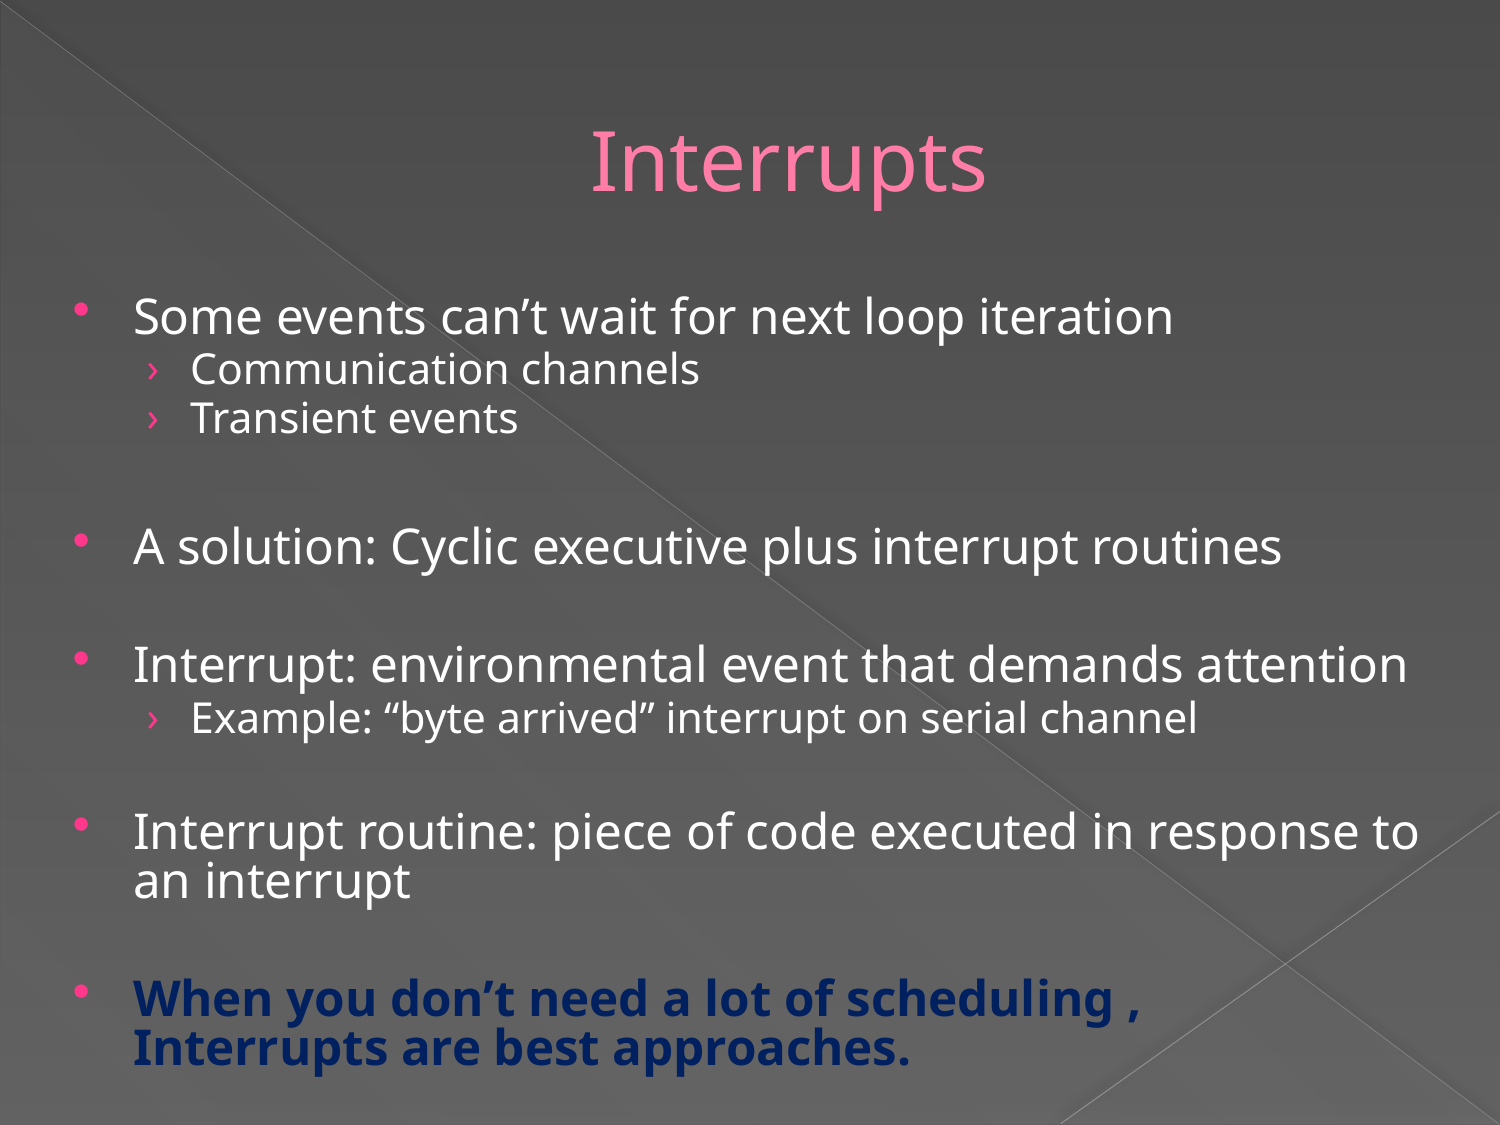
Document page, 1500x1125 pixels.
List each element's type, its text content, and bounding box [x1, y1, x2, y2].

list Some events can’t wait for next loop iteration Communication channels Transient events A solution: Cyclic executive plus interrupt routines Interrupt: environmental event that demands attention Example: “byte arrived” interrupt on serial channel Interrupt routine: piece of code executed in response to an interrupt When you don’t need a lot of scheduling , Interrupts are best approaches. [50, 287, 1438, 1097]
title Interrupts [75, 43, 1425, 274]
